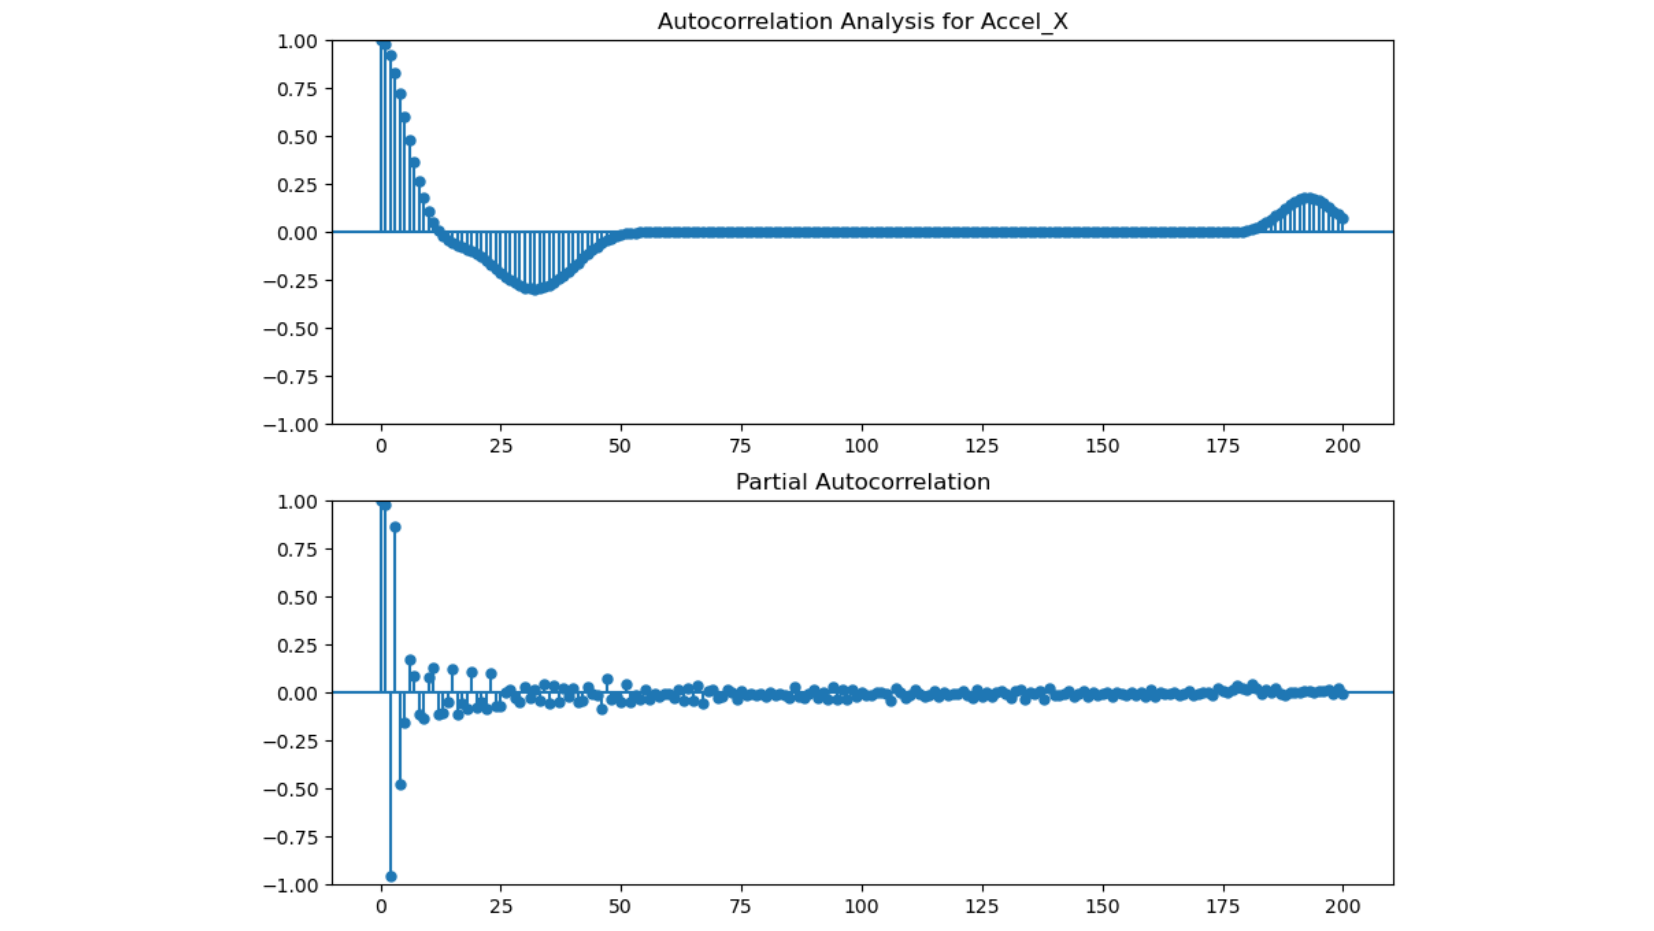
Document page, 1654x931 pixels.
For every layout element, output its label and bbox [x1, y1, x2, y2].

picture [247, 0, 1407, 931]
